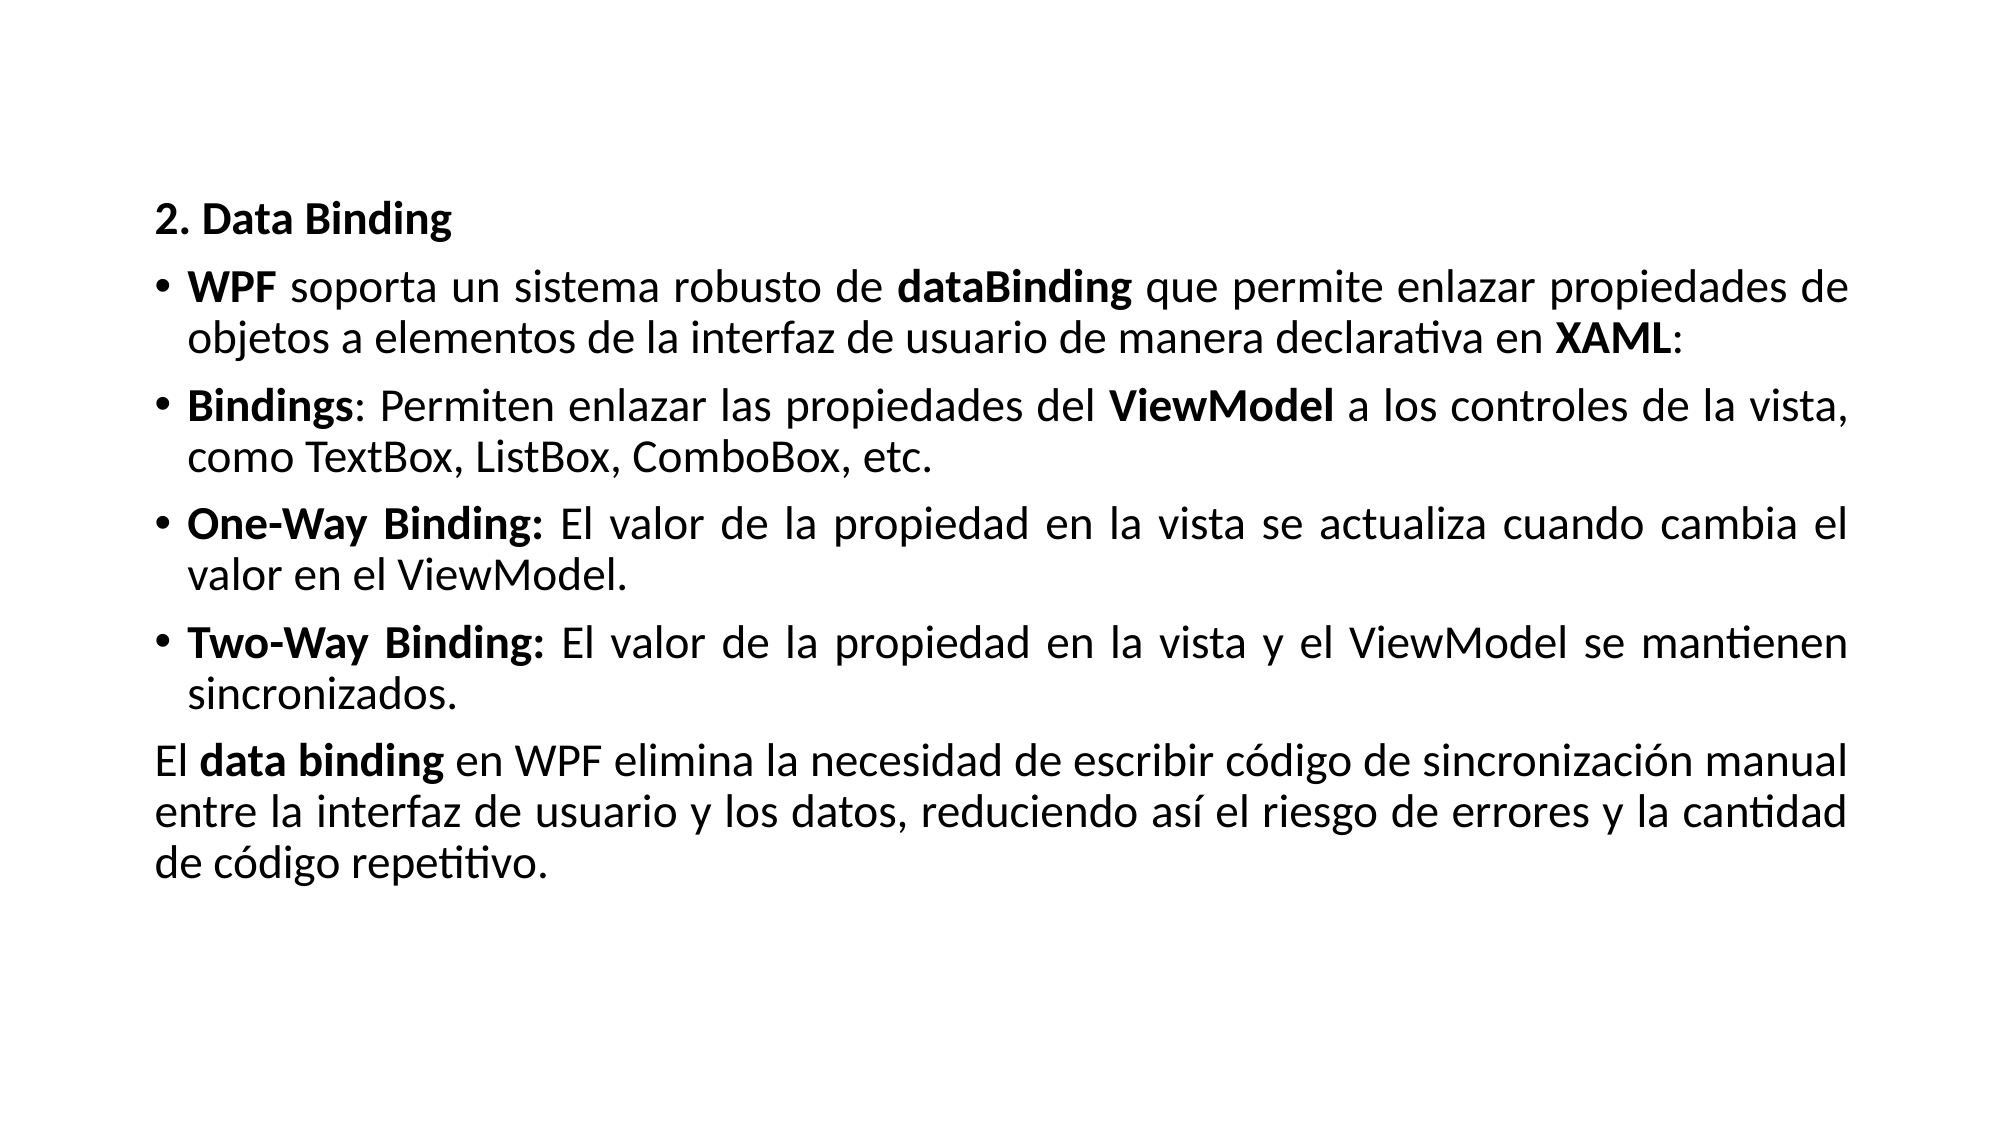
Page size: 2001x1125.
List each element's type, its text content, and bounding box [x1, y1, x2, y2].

list 2. Data Binding WPF soporta un sistema robusto de dataBinding que permite enlazar propiedades de objetos a elementos de la interfaz de usuario de manera declarativa en XAML: Bindings: Permiten enlazar las propiedades del ViewModel a los controles de la vista, como TextBox, ListBox, ComboBox, etc. One-Way Binding: El valor de la propiedad en la vista se actualiza cuando cambia el valor en el ViewModel. Two-Way Binding: El valor de la propiedad en la vista y el ViewModel se mantienen sincronizados. El data binding en WPF elimina la necesidad de escribir código de sincronización manual entre la interfaz de usuario y los datos, reduciendo así el riesgo de errores y la cantidad de código repetitivo. [139, 186, 1865, 901]
